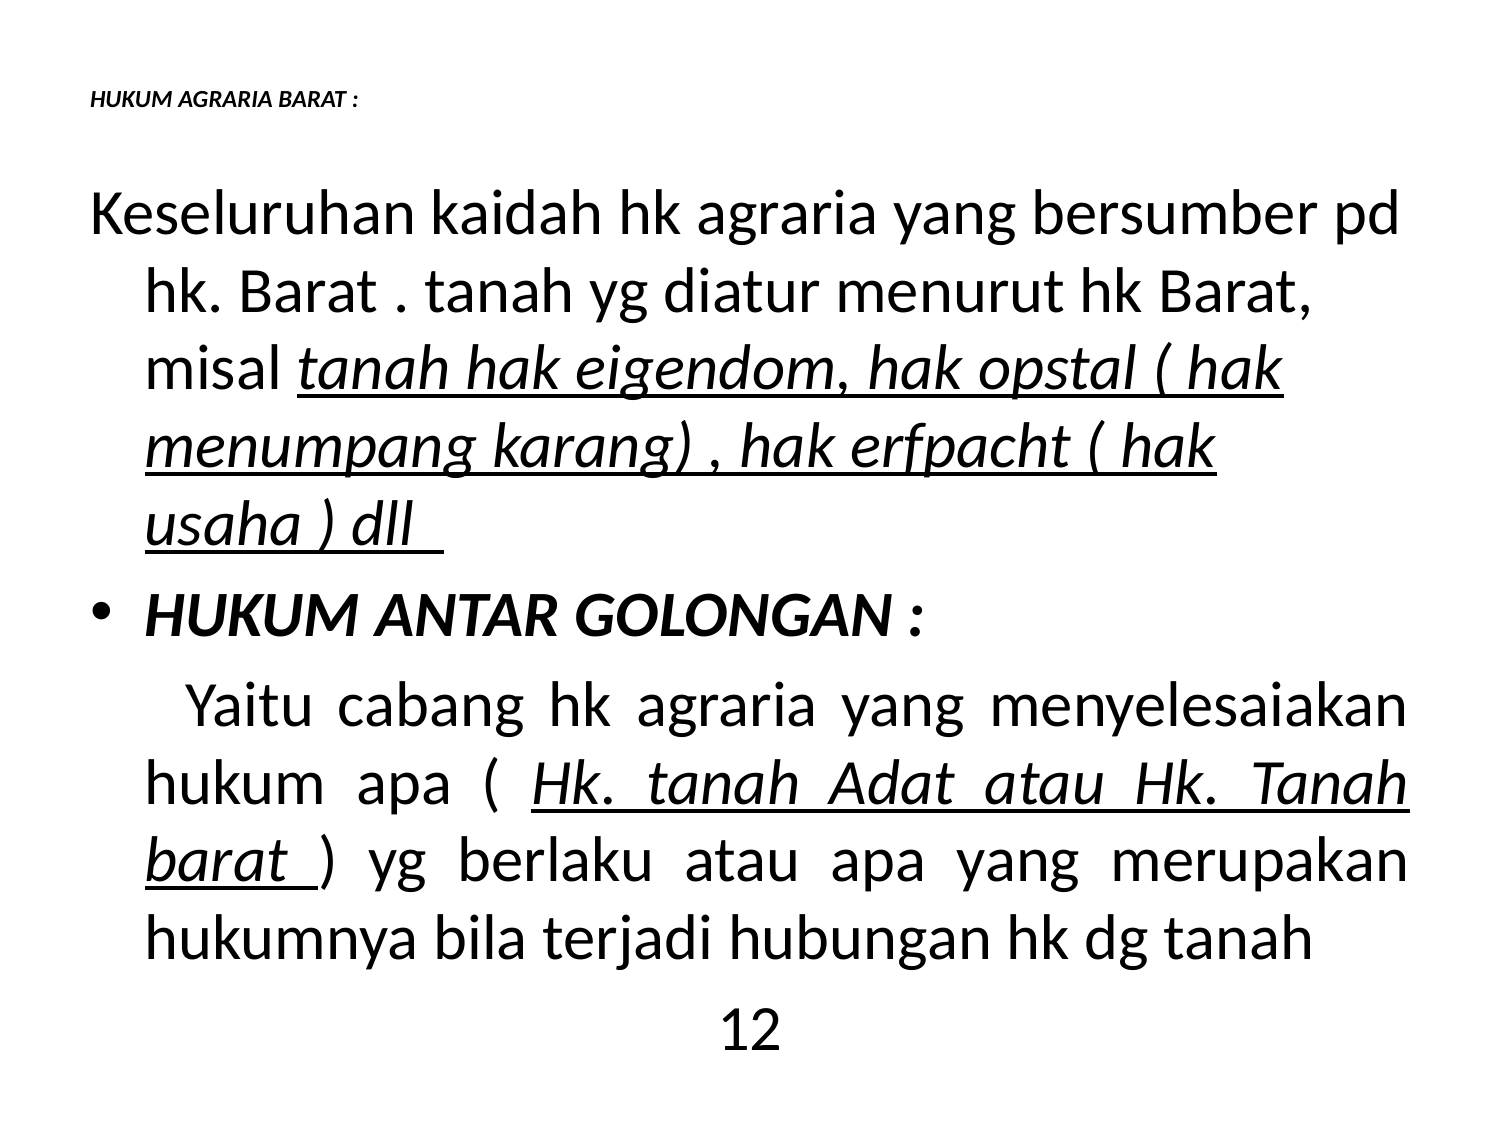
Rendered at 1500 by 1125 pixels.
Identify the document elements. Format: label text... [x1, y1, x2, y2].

list Keseluruhan kaidah hk agraria yang bersumber pd hk. Barat . tanah yg diatur menurut hk Barat, misal tanah hak eigendom, hak opstal ( hak menumpang karang) , hak erfpacht ( hak usaha ) dll HUKUM ANTAR GOLONGAN : Yaitu cabang hk agraria yang menyelesaiakan hukum apa ( Hk. tanah Adat atau Hk. Tanah barat ) yg berlaku atau apa yang merupakan hukumnya bila terjadi hubungan hk dg tanah 12 [75, 162, 1425, 1075]
title HUKUM AGRARIA BARAT : [75, 45, 1425, 150]
